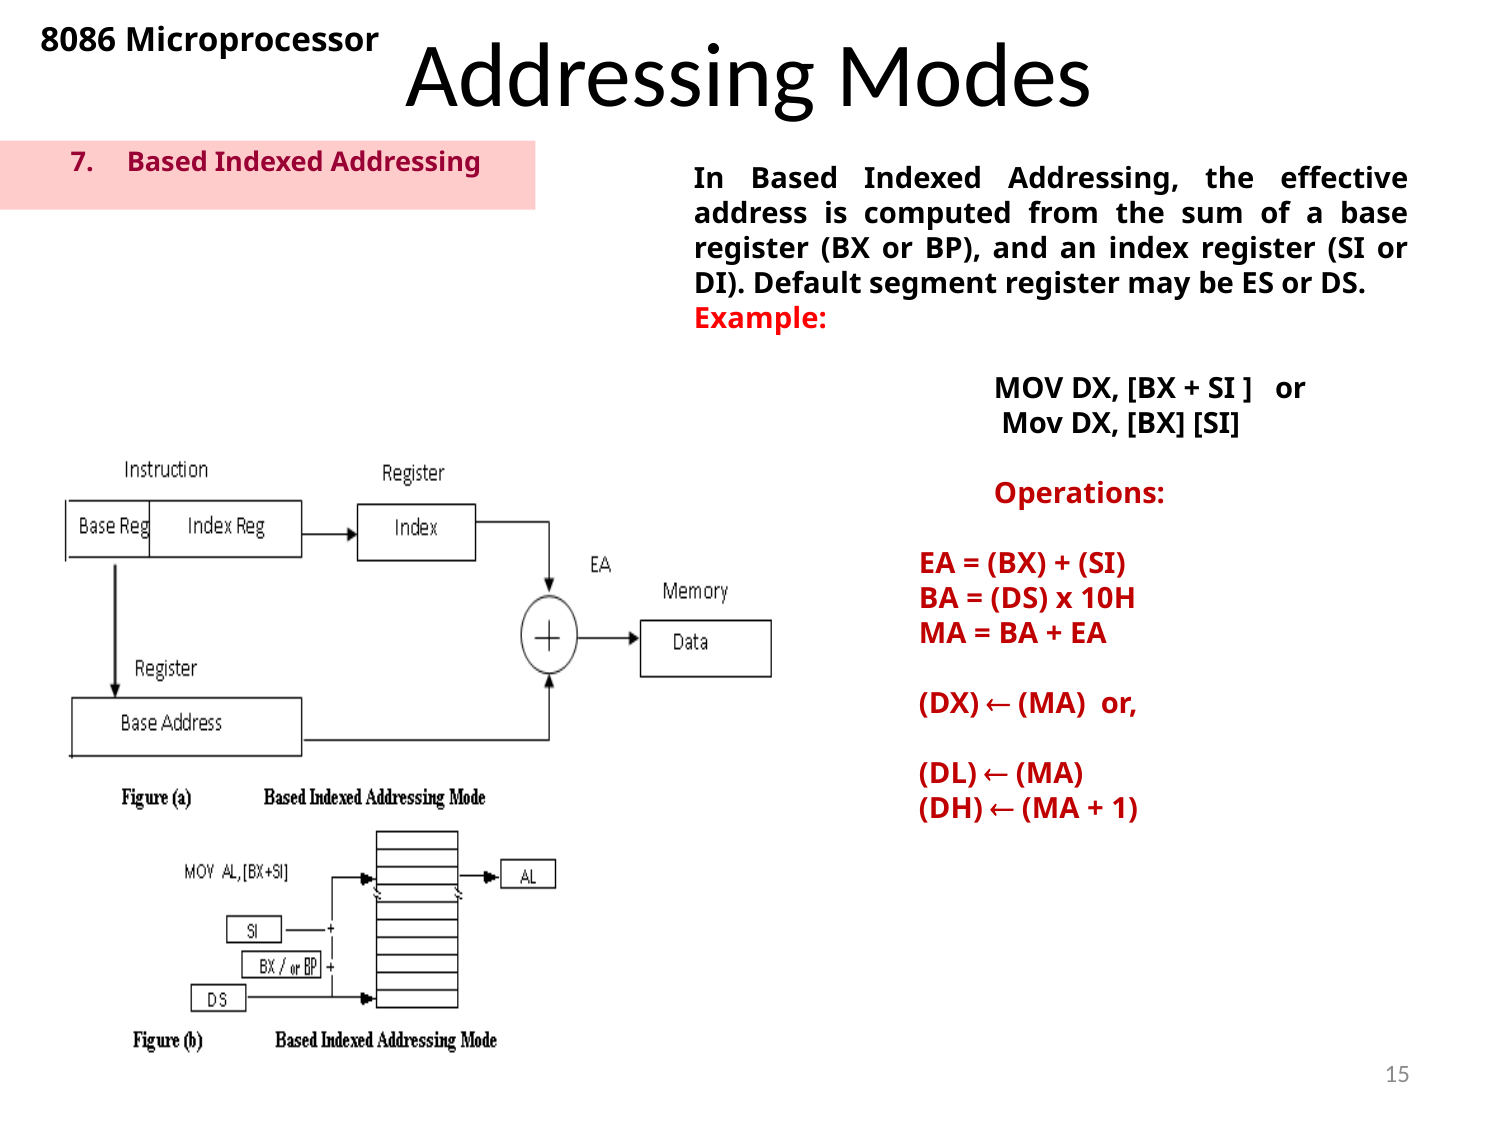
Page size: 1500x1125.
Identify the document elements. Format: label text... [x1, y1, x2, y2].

text_box Based Indexed Addressing [55, 137, 497, 185]
text_box [0, 138, 537, 212]
picture [40, 444, 904, 1088]
text_box In Based Indexed Addressing, the effective address is computed from the sum of a base register (BX or BP), and an index register (SI or DI). Default segment register may be ES or DS. Example: MOV DX, [BX + SI ] or Mov DX, [BX] [SI] Operations: EA = (BX) + (SI) BA = (DS) x 10H MA = BA + EA (DX)  (MA) or, (DL)  (MA) (DH)  (MA + 1) [677, 150, 1426, 1125]
title Addressing Modes [75, 0, 1425, 141]
text_box 8086 Microprocessor [10, 10, 411, 66]
